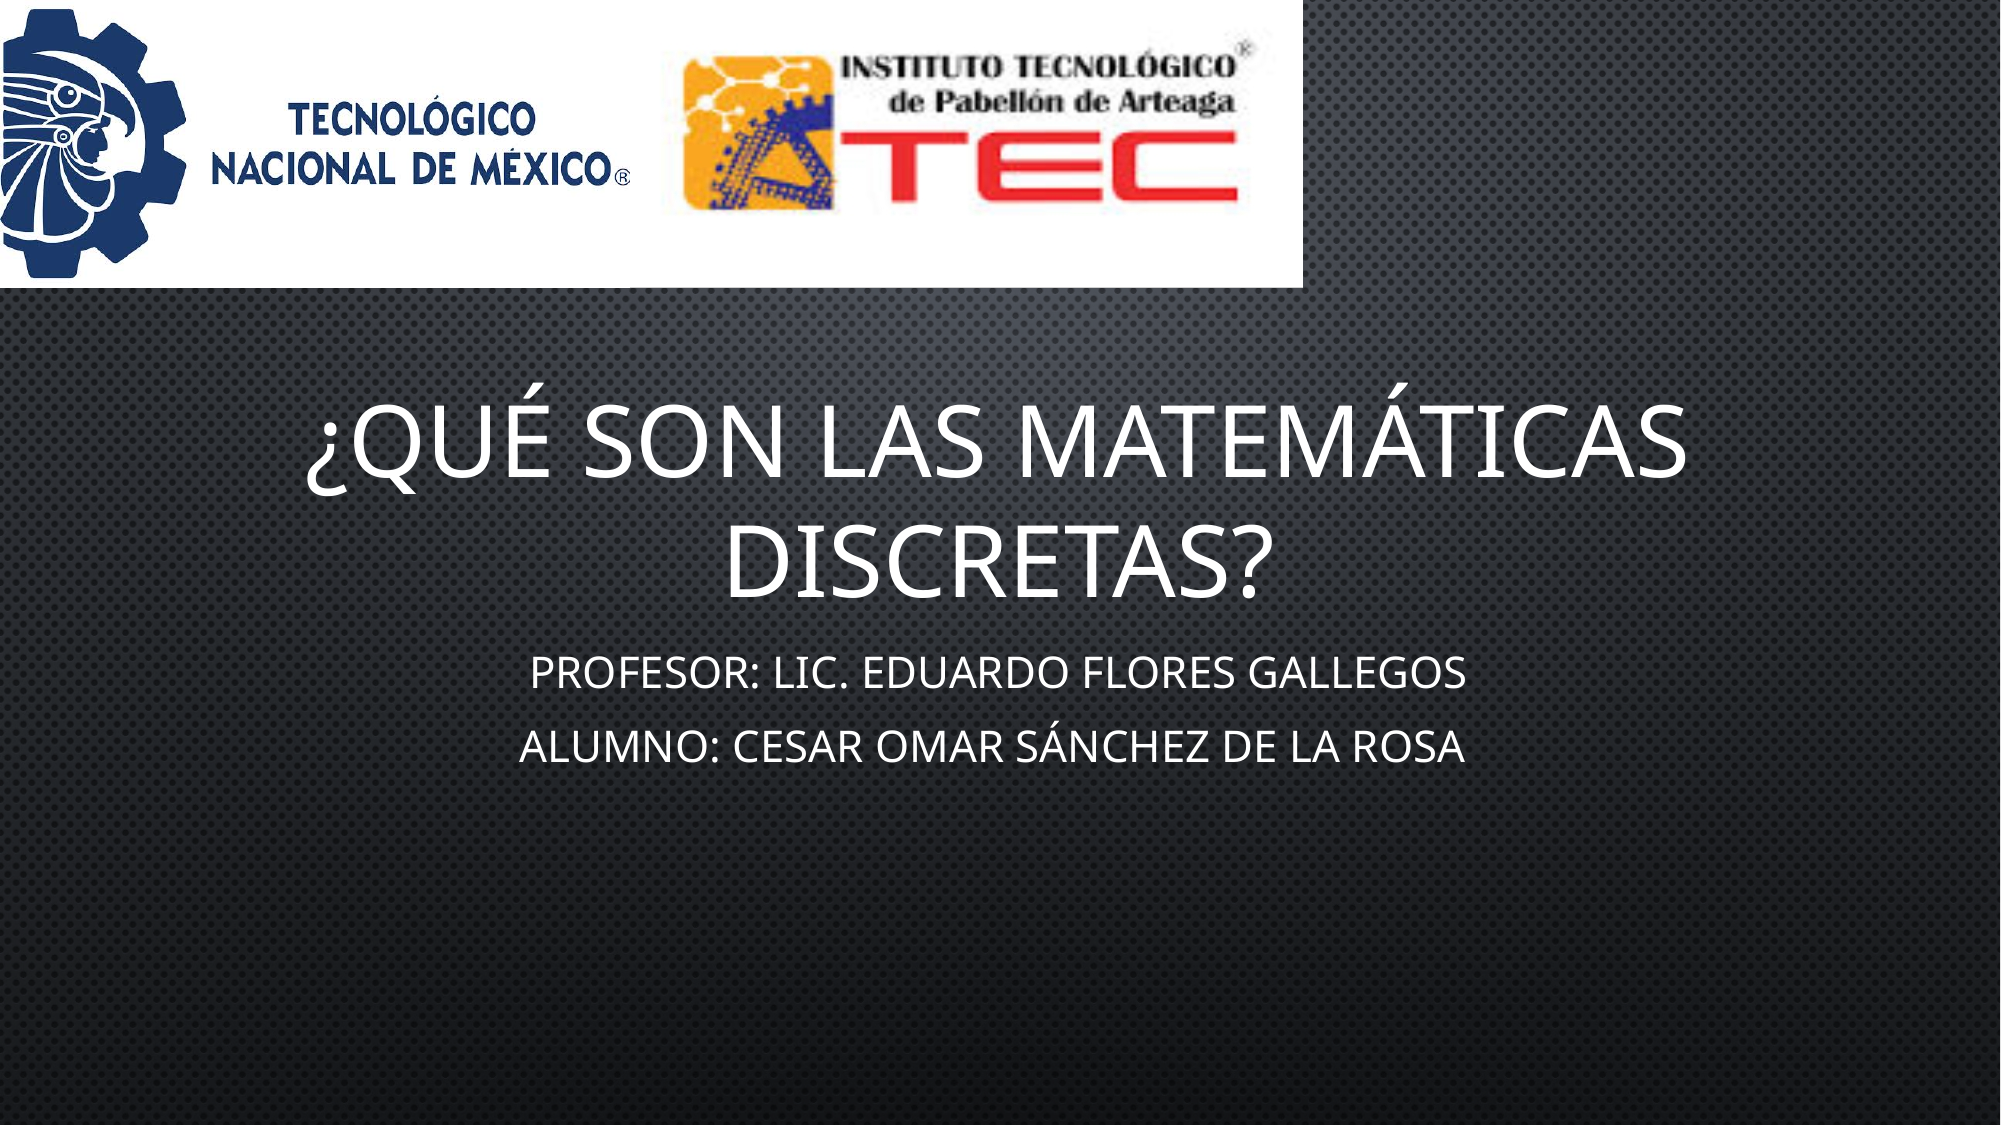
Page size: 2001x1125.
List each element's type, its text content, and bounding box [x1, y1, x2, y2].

picture [0, 0, 1303, 289]
title ¿Qué son las matemáticas discretas? [287, 99, 1711, 625]
subtitle Profesor: Lic. Eduardo Flores gallegos Alumno: Cesar Omar Sánchez de la rosa [287, 637, 1711, 950]
